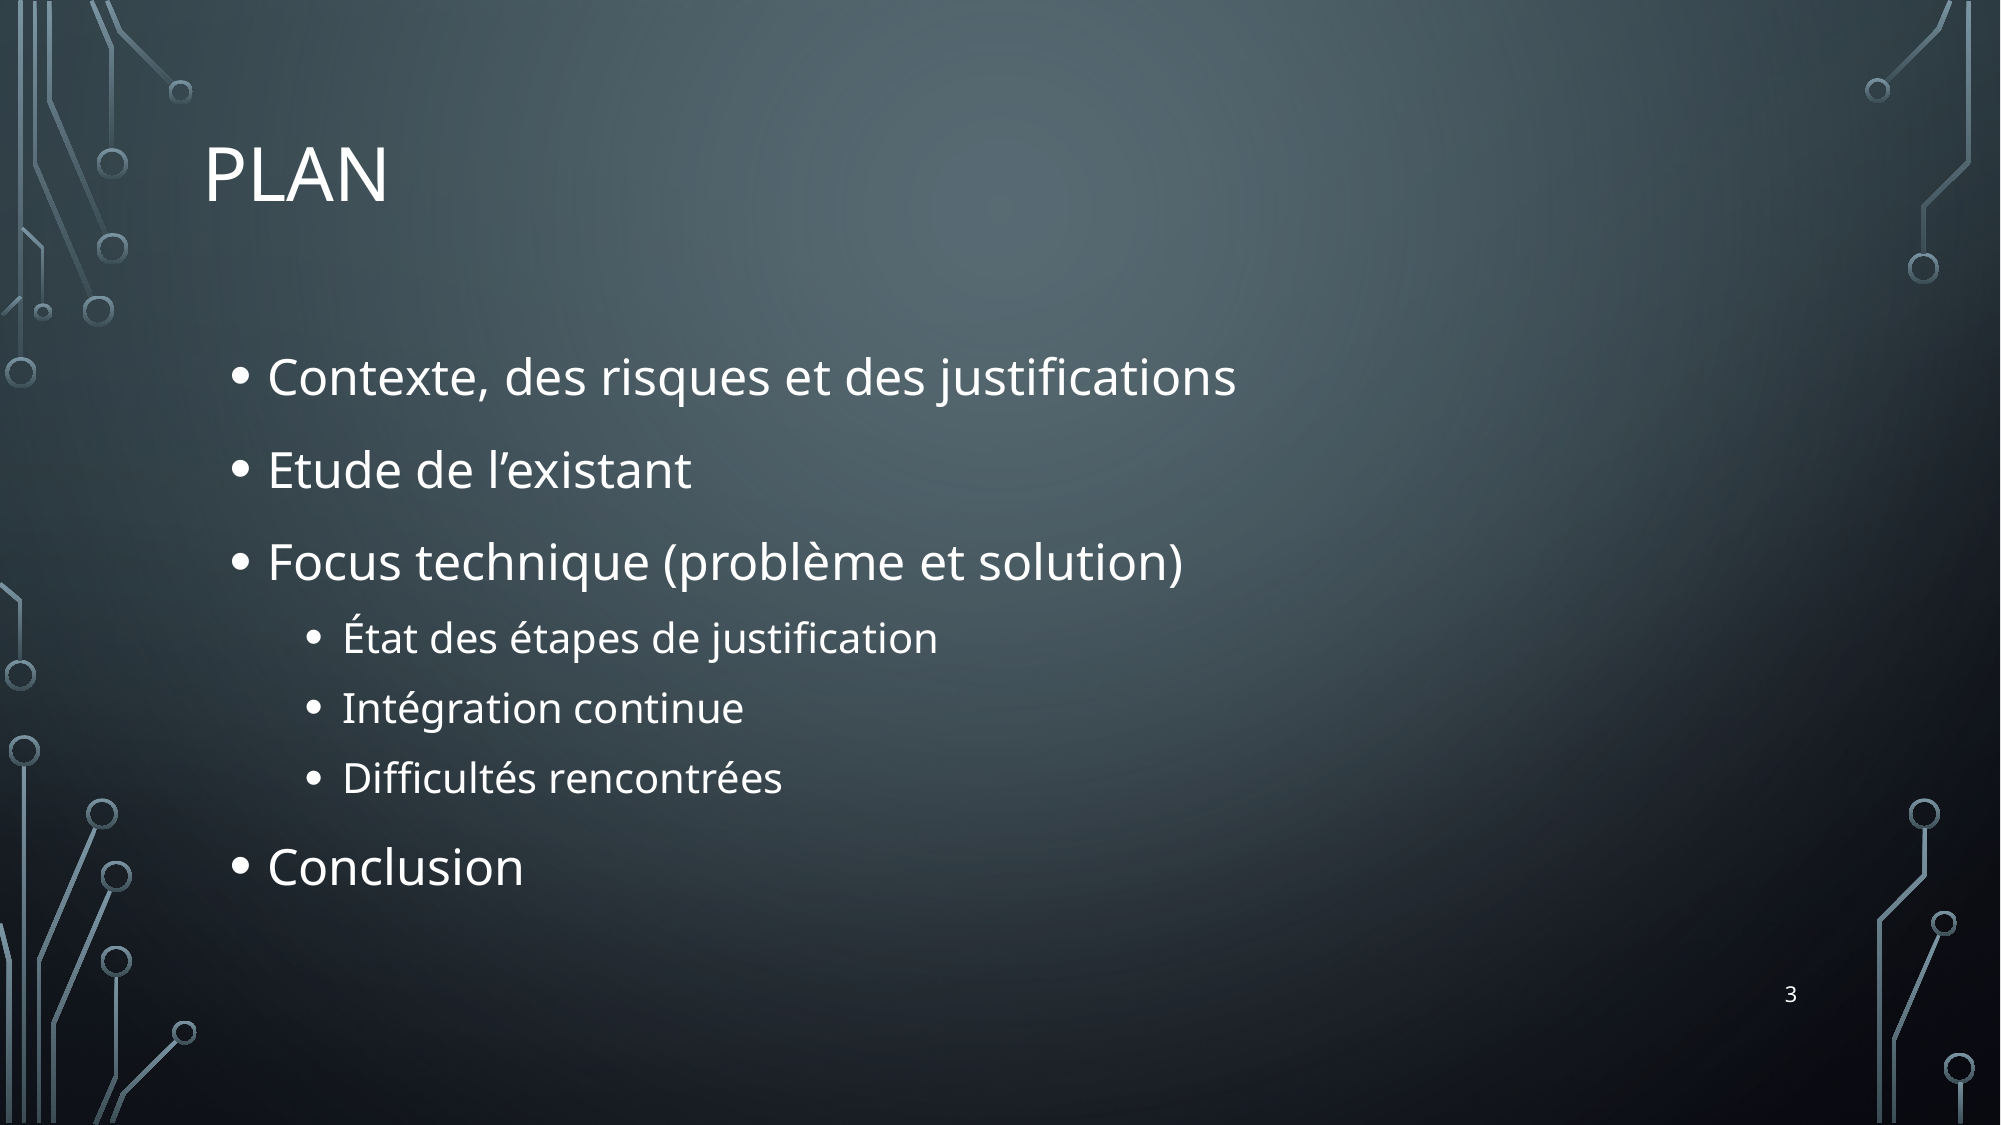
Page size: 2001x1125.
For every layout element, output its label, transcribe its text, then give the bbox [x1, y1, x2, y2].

title Plan [187, 101, 1813, 344]
list Contexte, des risques et des justifications Etude de l’existant Focus technique (problème et solution) État des étapes de justification Intégration continue Difficultés rencontrées Conclusion [214, 325, 1529, 982]
slide_number 3 [1685, 965, 1813, 1025]
